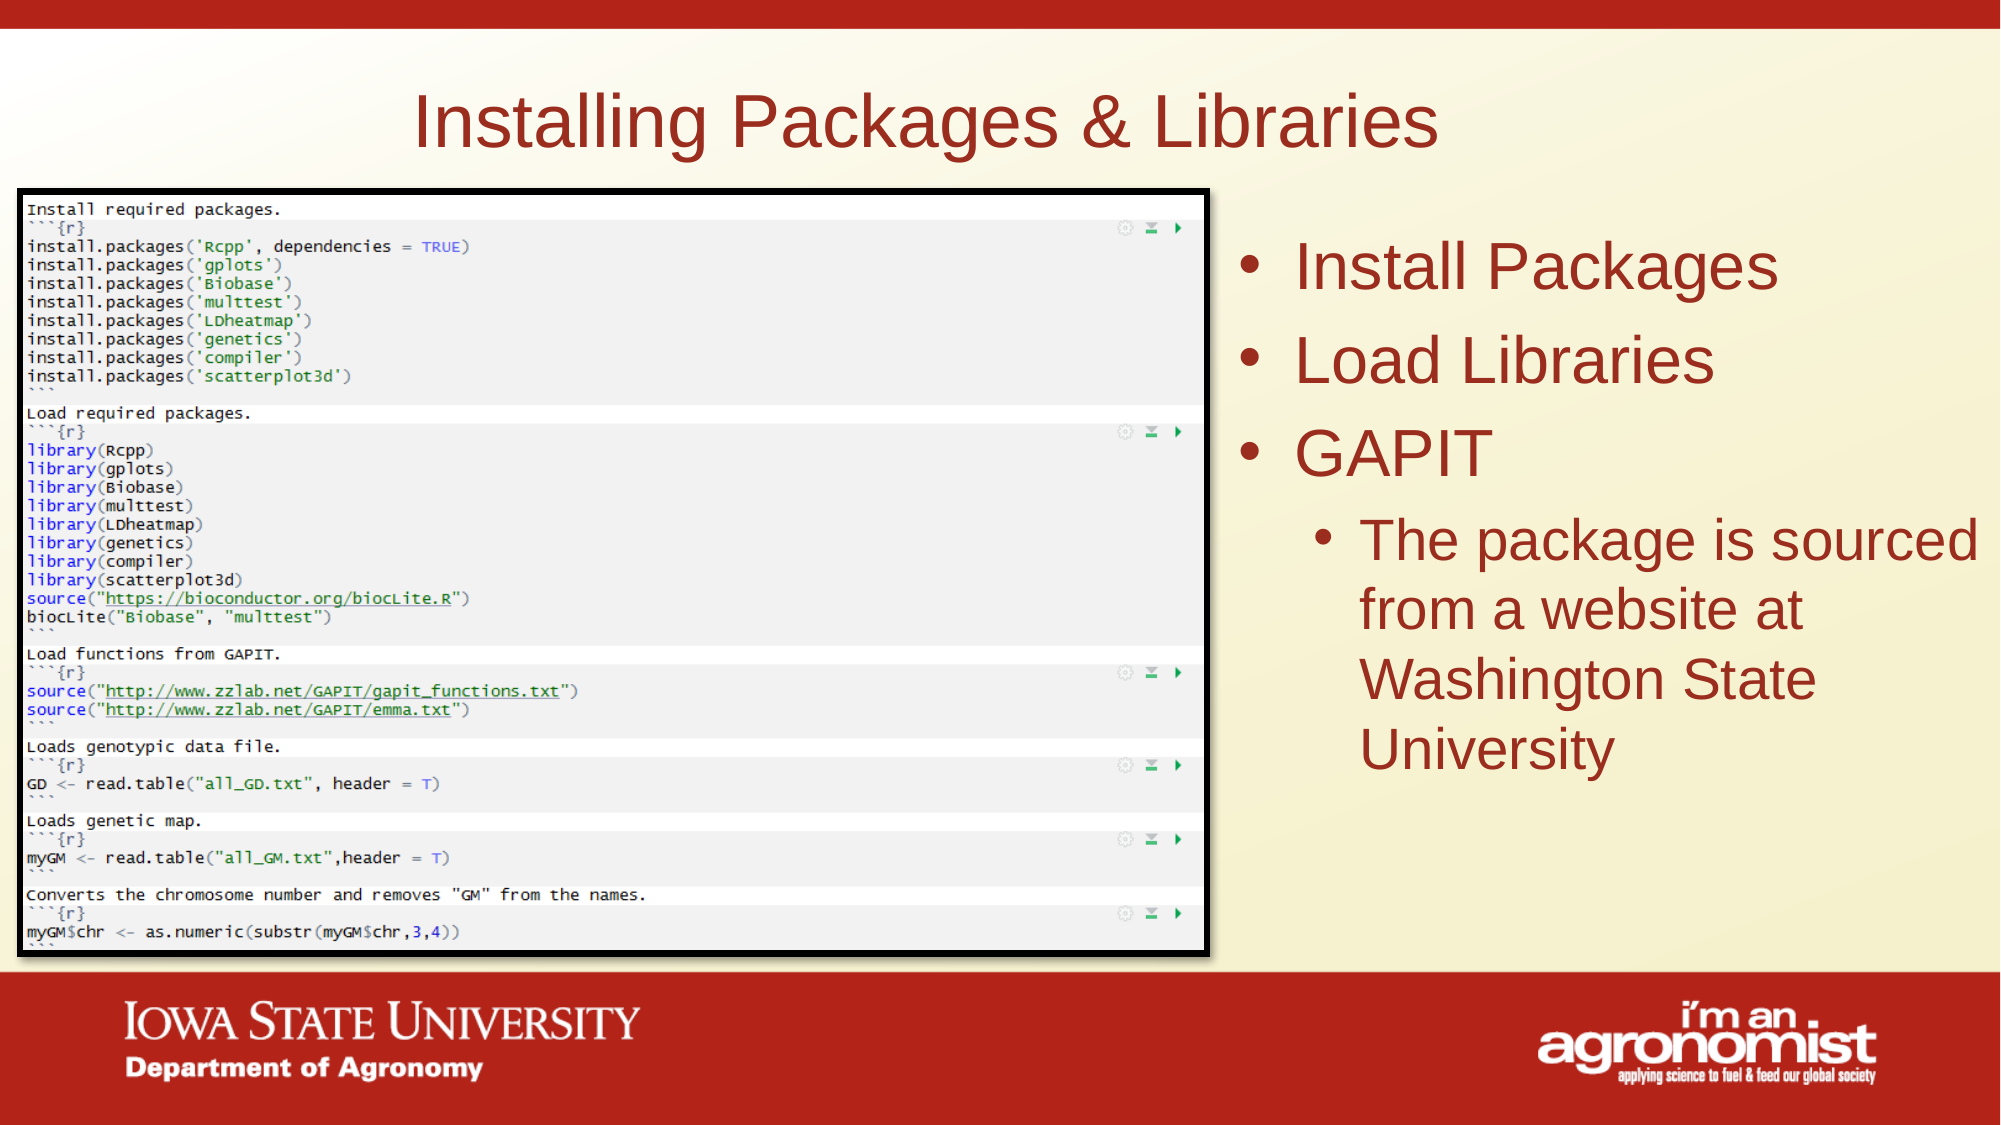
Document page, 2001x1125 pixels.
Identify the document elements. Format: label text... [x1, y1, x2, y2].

picture [0, 0, 2001, 1125]
title Installing Packages & Libraries [64, 64, 1790, 171]
list Install Packages Load Libraries GAPIT The package is sourced from a website at Washington State University [1223, 215, 2000, 930]
